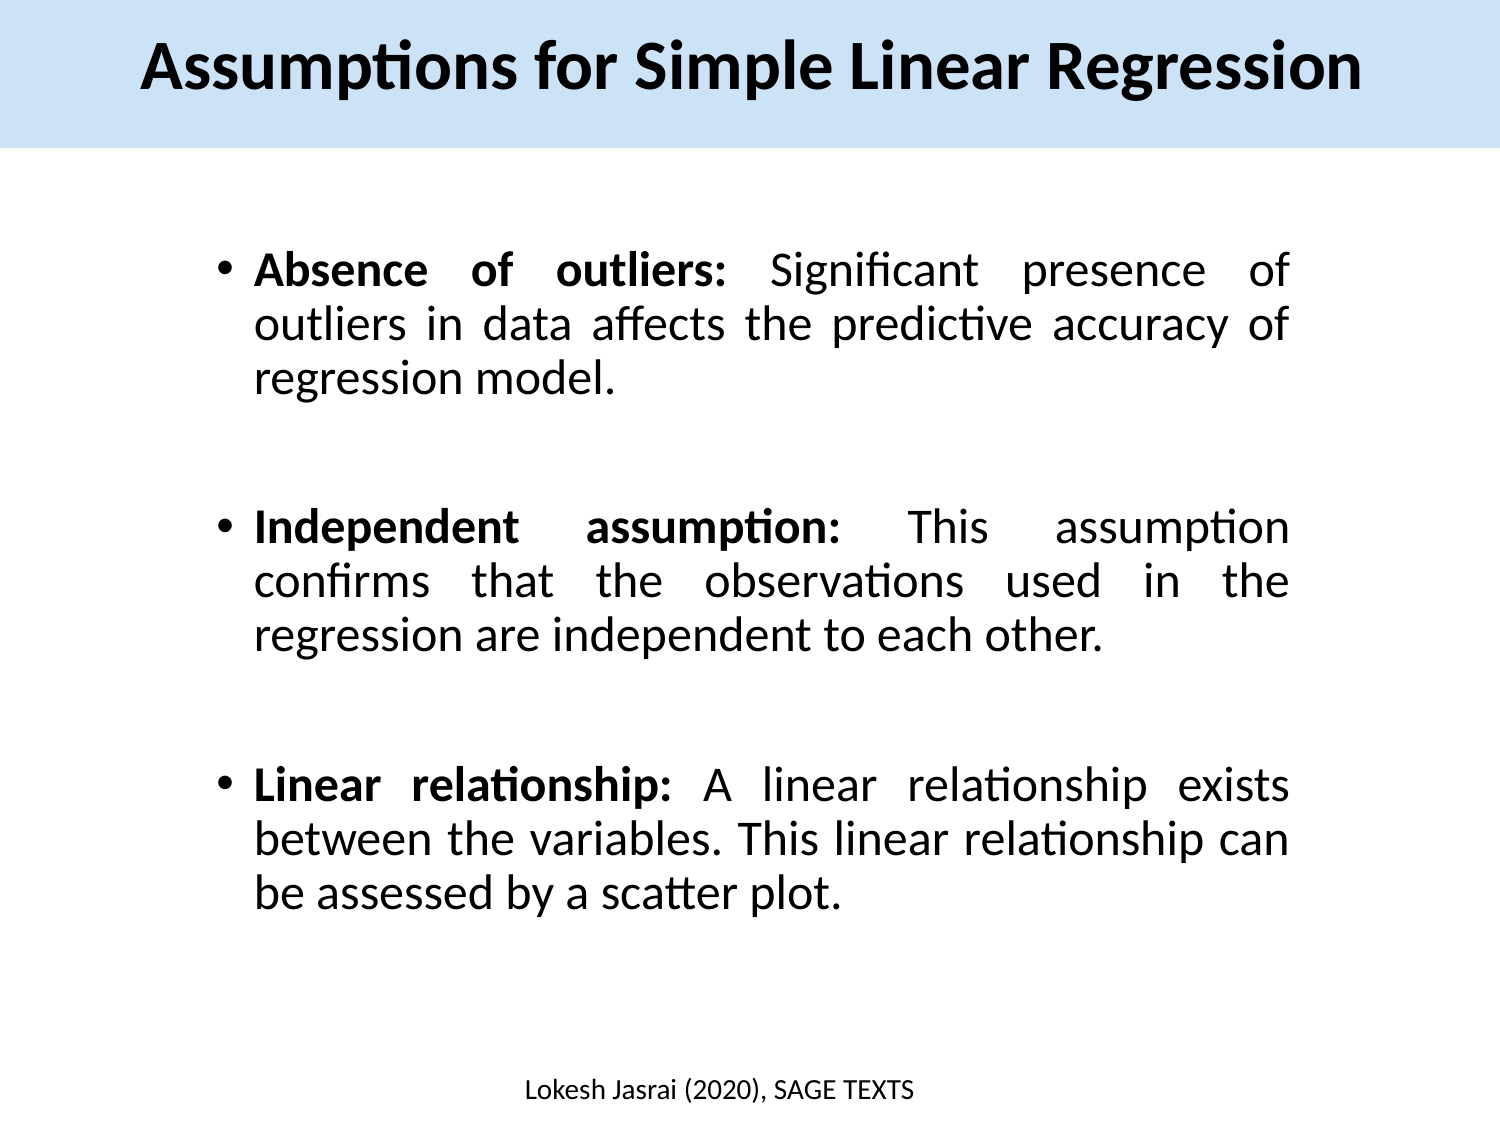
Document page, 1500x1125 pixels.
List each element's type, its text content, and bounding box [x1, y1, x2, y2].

picture [0, 0, 1500, 1125]
text_box Absence of outliers: Significant presence of outliers in data affects the predictive accuracy of regression model. Independent assumption: This assumption confirms that the observations used in the regression are independent to each other. Linear relationship: A linear relationship exists between the variables. This linear relationship can be assessed by a scatter plot. [201, 235, 1306, 938]
text_box Assumptions for Simple Linear Regression [62, 21, 1444, 115]
footer Lokesh Jasrai (2020), SAGE TEXTS [452, 1063, 988, 1124]
